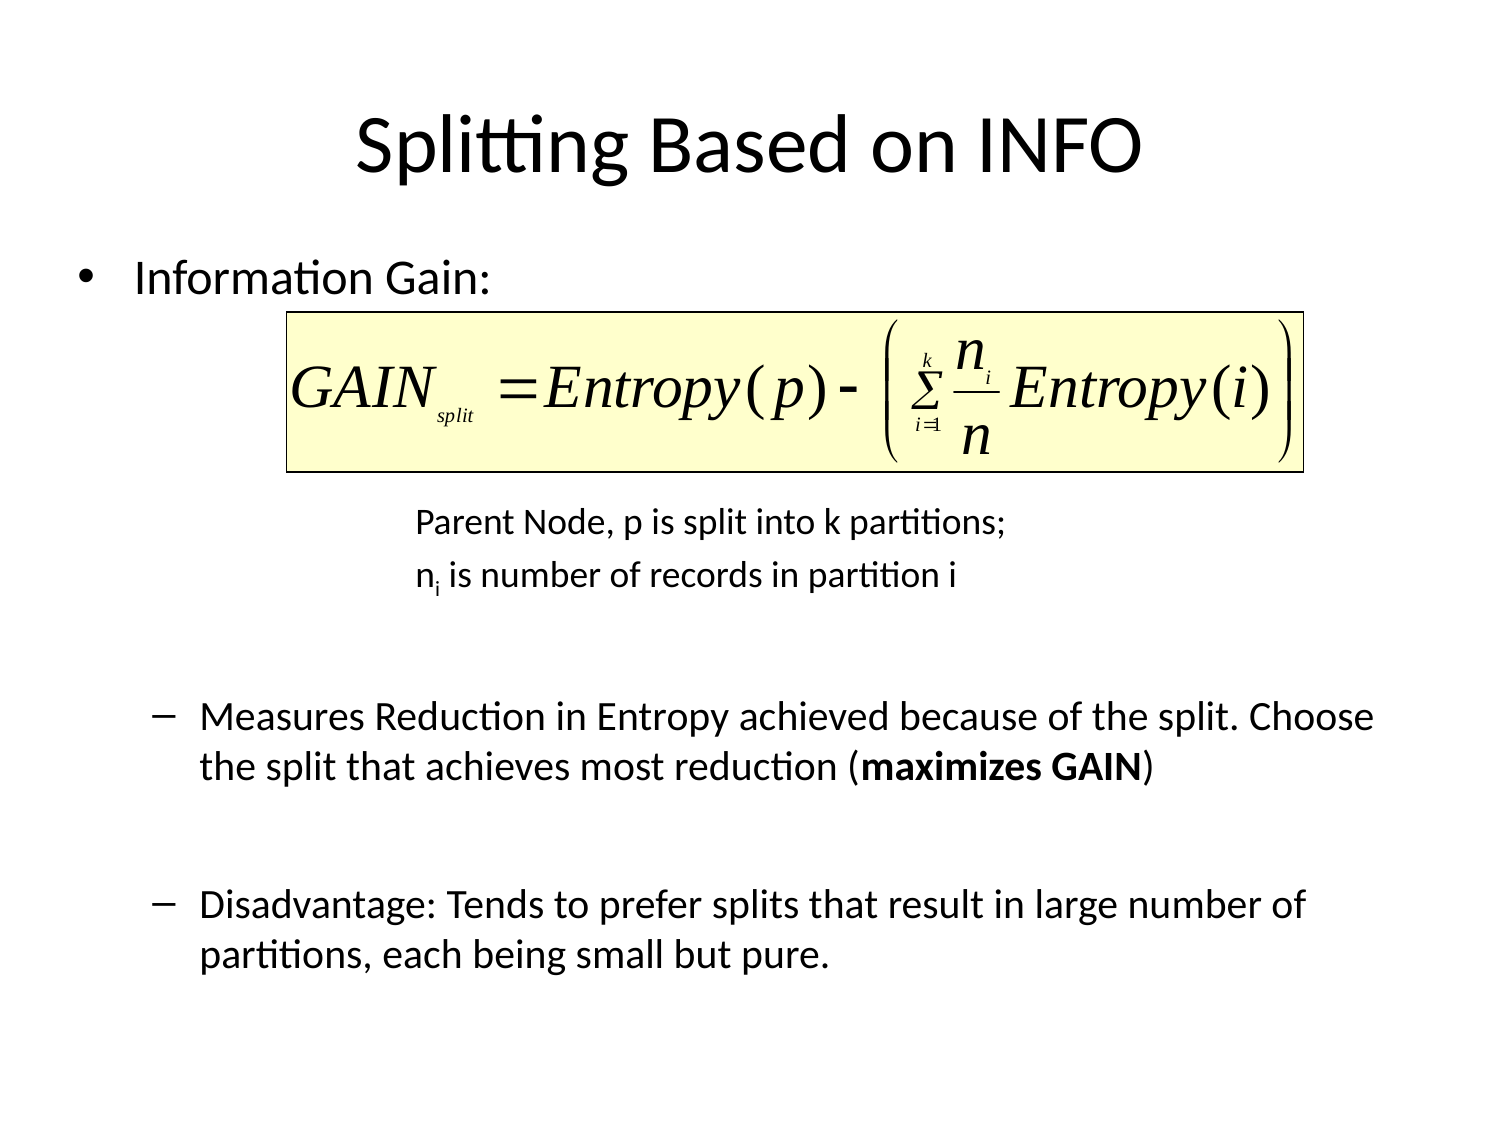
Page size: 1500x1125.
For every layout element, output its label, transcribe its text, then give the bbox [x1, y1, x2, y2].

list Information Gain: Parent Node, p is split into k partitions; ni is number of records in partition i Measures Reduction in Entropy achieved because of the split. Choose the split that achieves most reduction (maximizes GAIN) Disadvantage: Tends to prefer splits that result in large number of partitions, each being small but pure. [62, 237, 1438, 1050]
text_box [287, 312, 1304, 472]
title Splitting Based on INFO [75, 45, 1425, 233]
